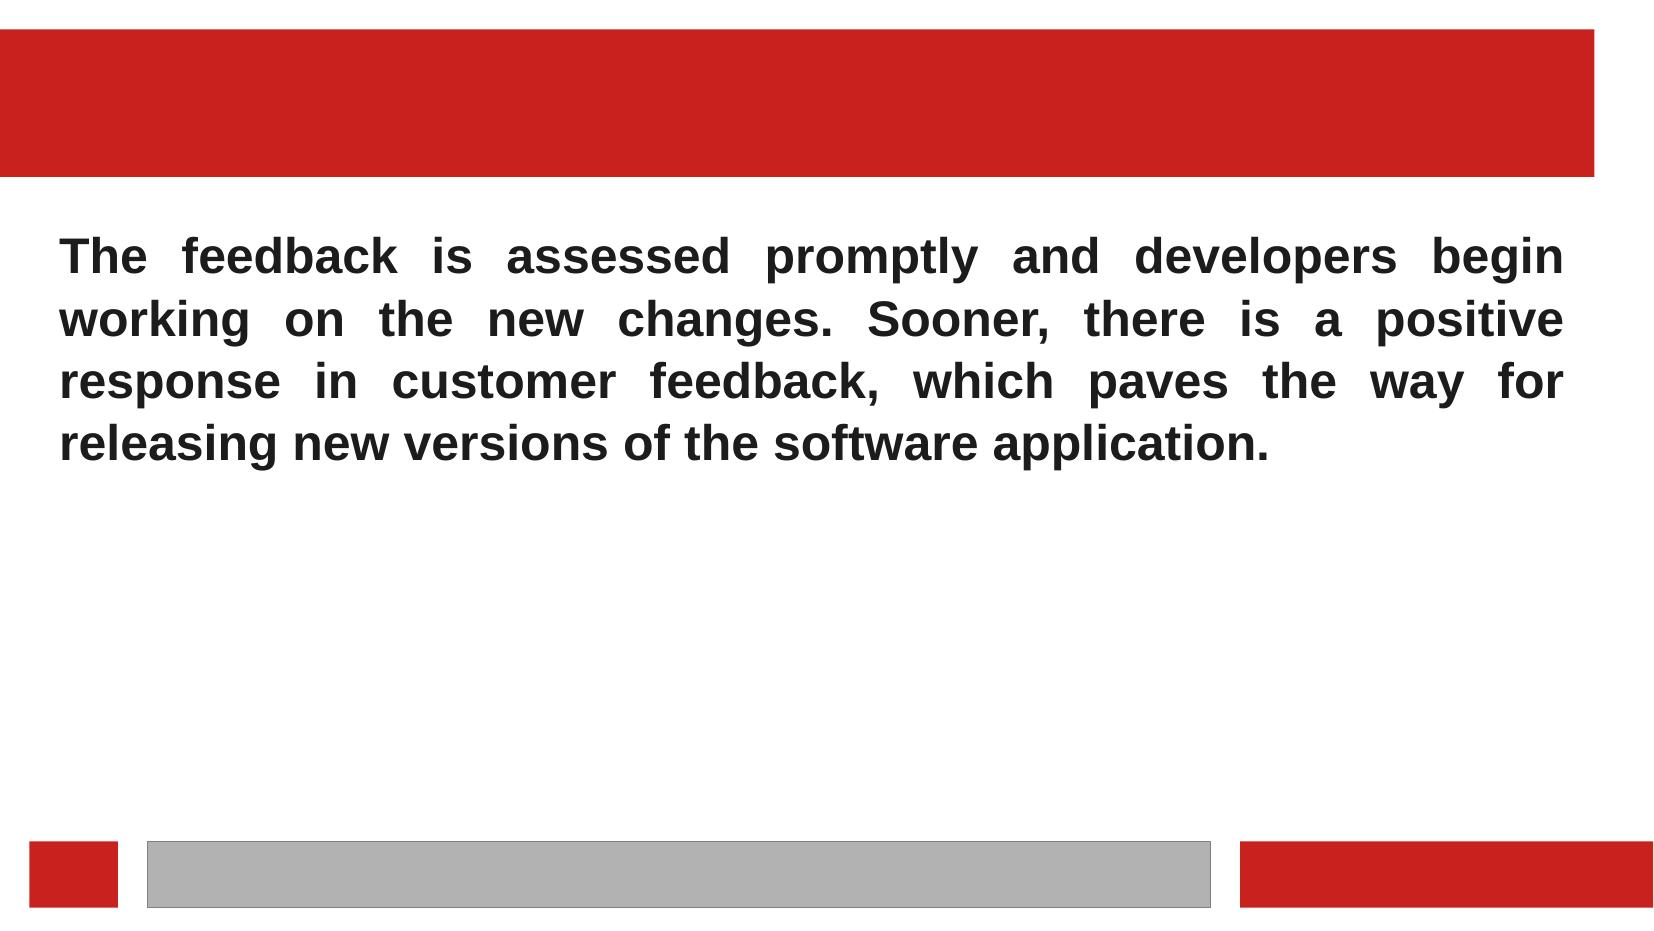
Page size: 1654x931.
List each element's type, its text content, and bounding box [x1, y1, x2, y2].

list The feedback is assessed promptly and developers begin working on the new changes. Sooner, there is a positive response in customer feedback, which paves the way for releasing new versions of the software application. [59, 221, 1566, 798]
slide_number ‹#› [0, 841, 178, 908]
